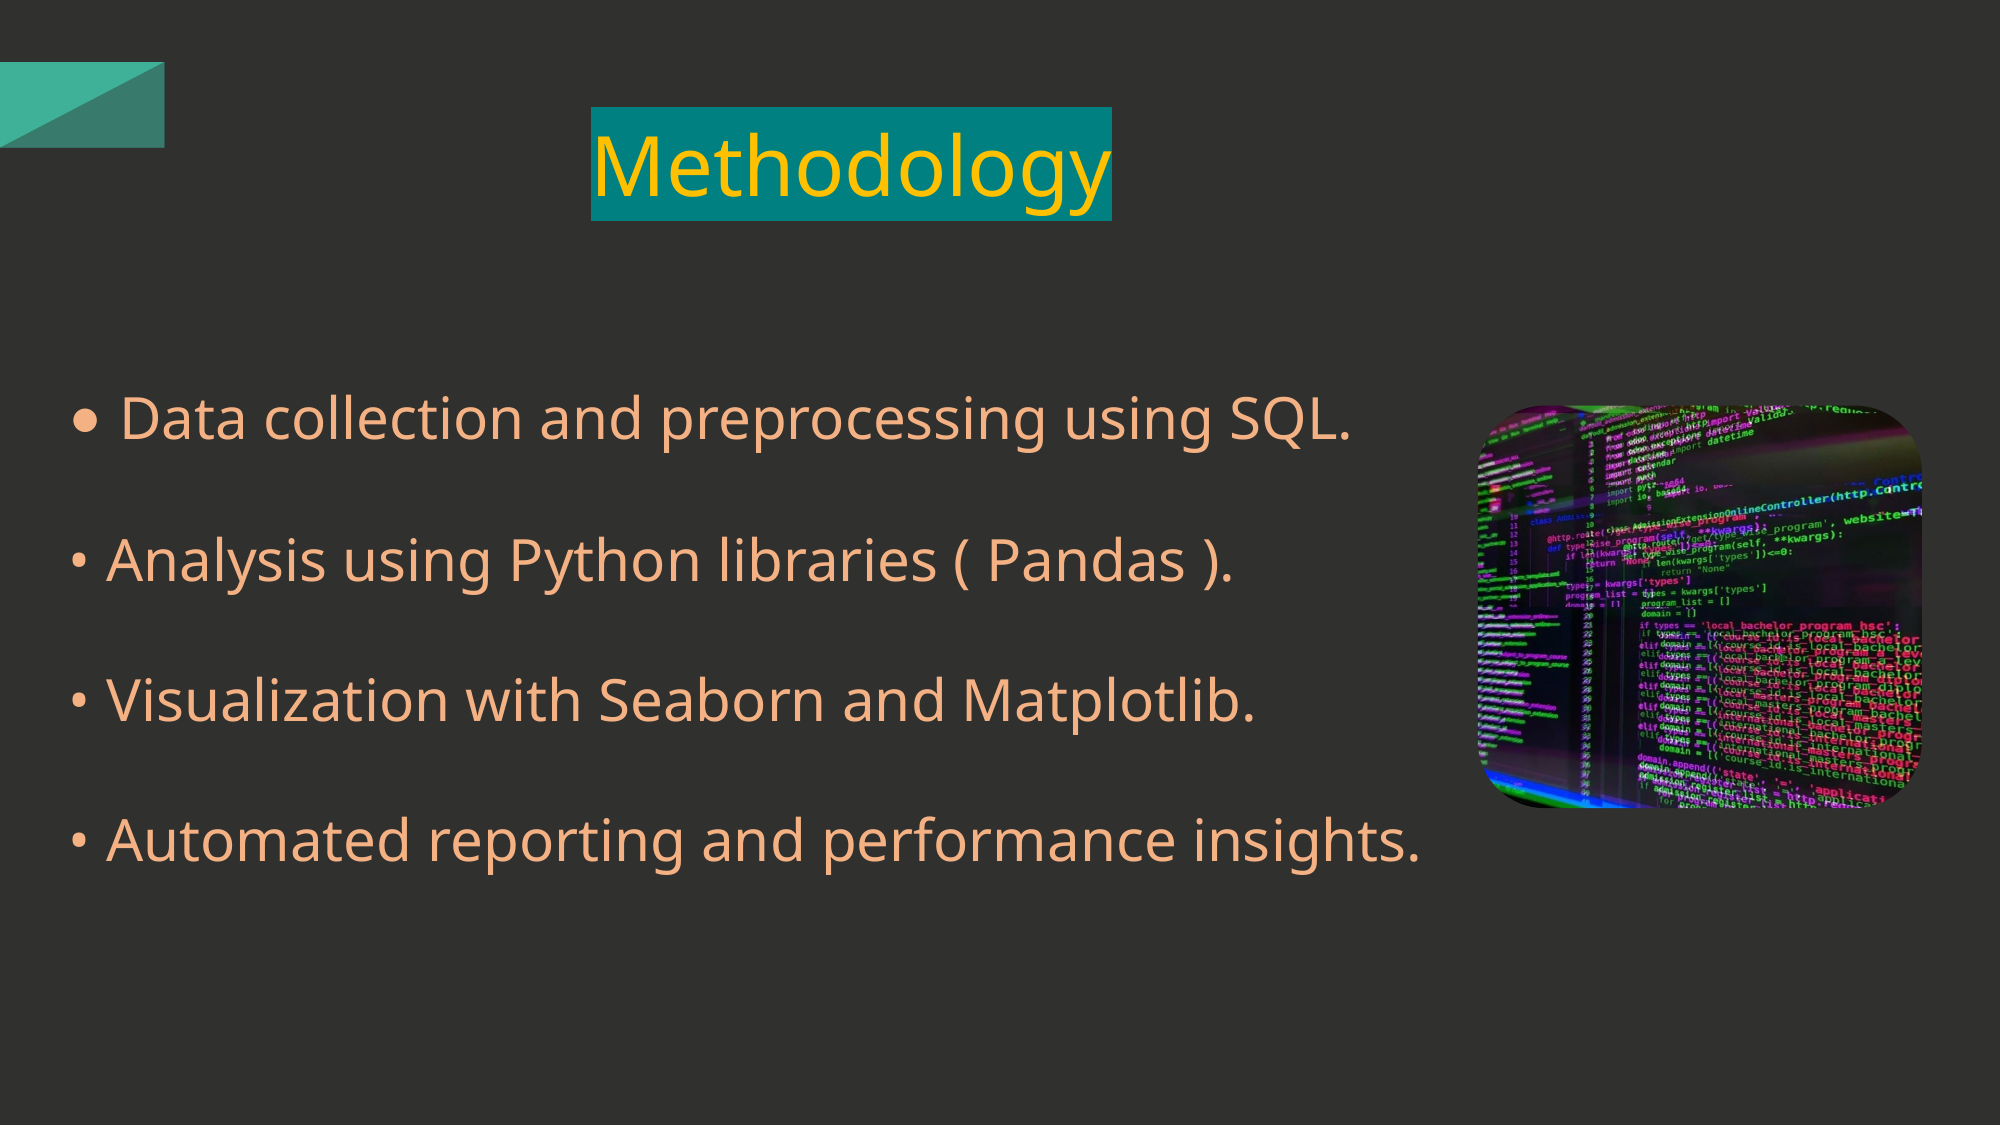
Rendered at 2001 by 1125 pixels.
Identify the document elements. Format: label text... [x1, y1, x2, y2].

text_box • Data collection and preprocessing using SQL. • Analysis using Python libraries ( Pandas ). • Visualization with Seaborn and Matplotlib. • Automated reporting and performance insights. [53, 365, 1704, 1054]
picture [1477, 405, 1922, 809]
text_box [0, 61, 165, 148]
text_box Methodology [576, 105, 1314, 323]
